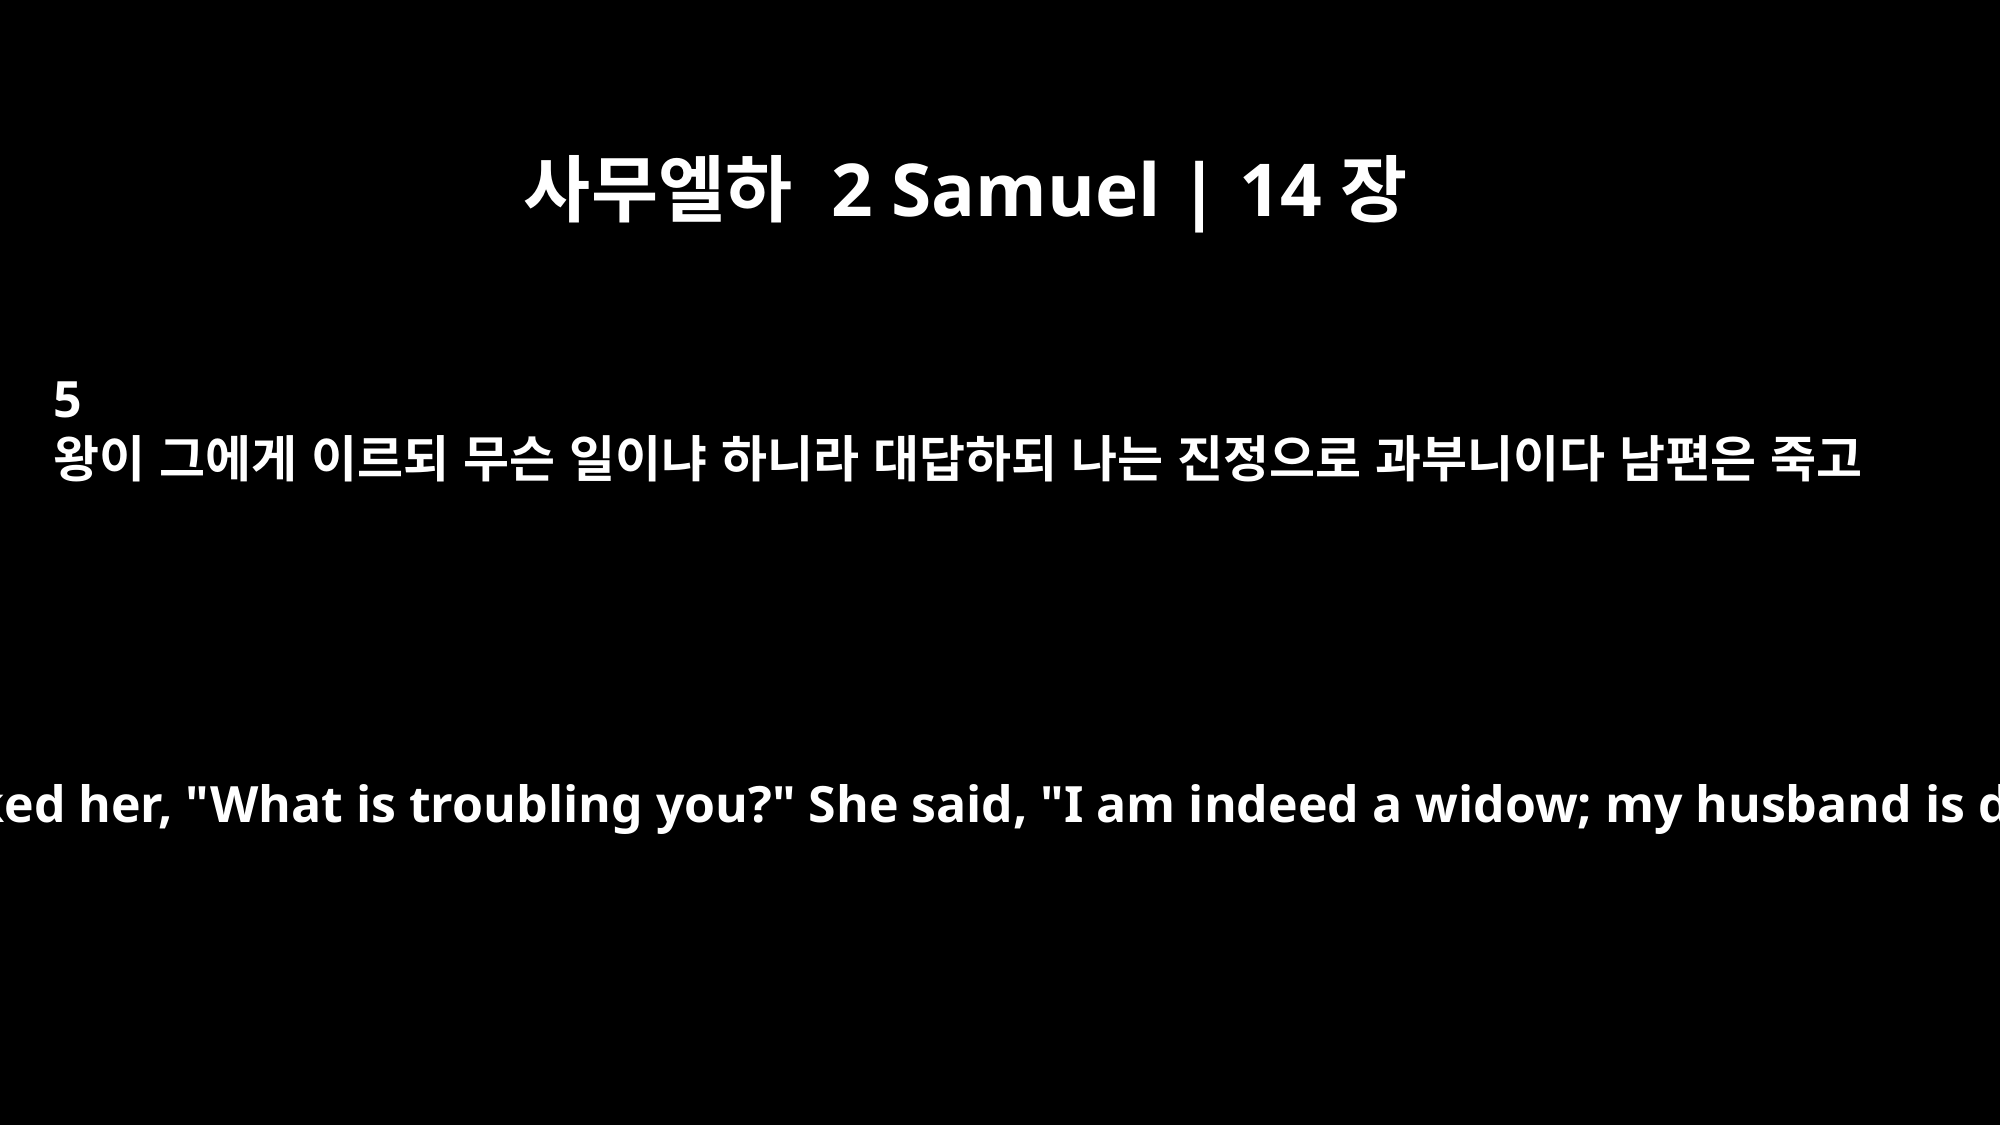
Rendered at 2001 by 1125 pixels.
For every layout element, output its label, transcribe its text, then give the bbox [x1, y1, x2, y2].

text_box 5 왕이 그에게 이르되 무슨 일이냐 하니라 대답하되 나는 진정으로 과부니이다 남편은 죽고 [38, 359, 1879, 495]
text_box The king asked her, "What is troubling you?" She said, "I am indeed a widow; my husband is dead. [0, 764, 2000, 840]
text_box 사무엘하 2 Samuel | 14장 [509, 136, 1423, 239]
